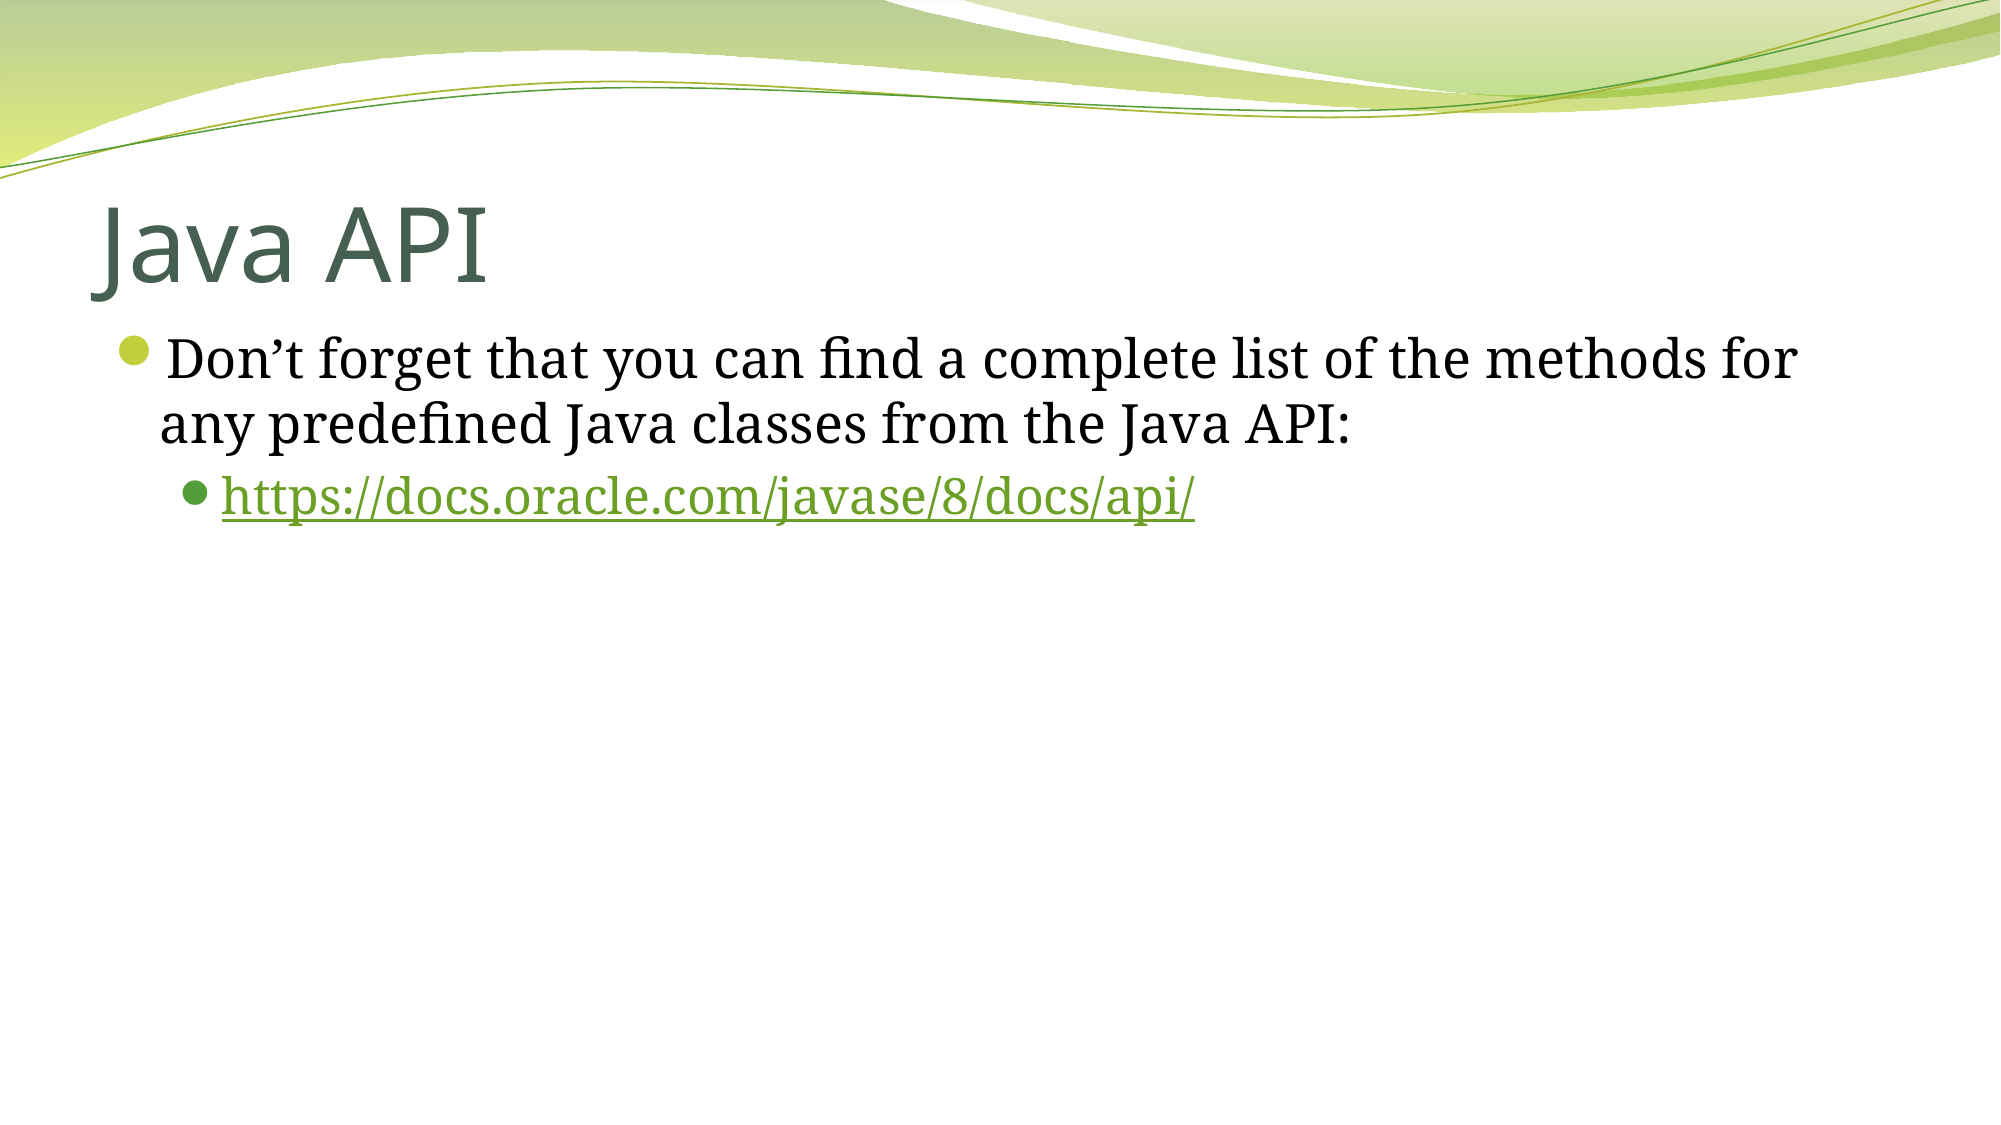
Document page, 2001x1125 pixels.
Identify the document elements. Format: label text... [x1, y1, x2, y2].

list Don’t forget that you can find a complete list of the methods for any predefined Java classes from the Java API: https://docs.oracle.com/javase/8/docs/api/ [99, 317, 1900, 1038]
title Java API [99, 115, 1900, 303]
